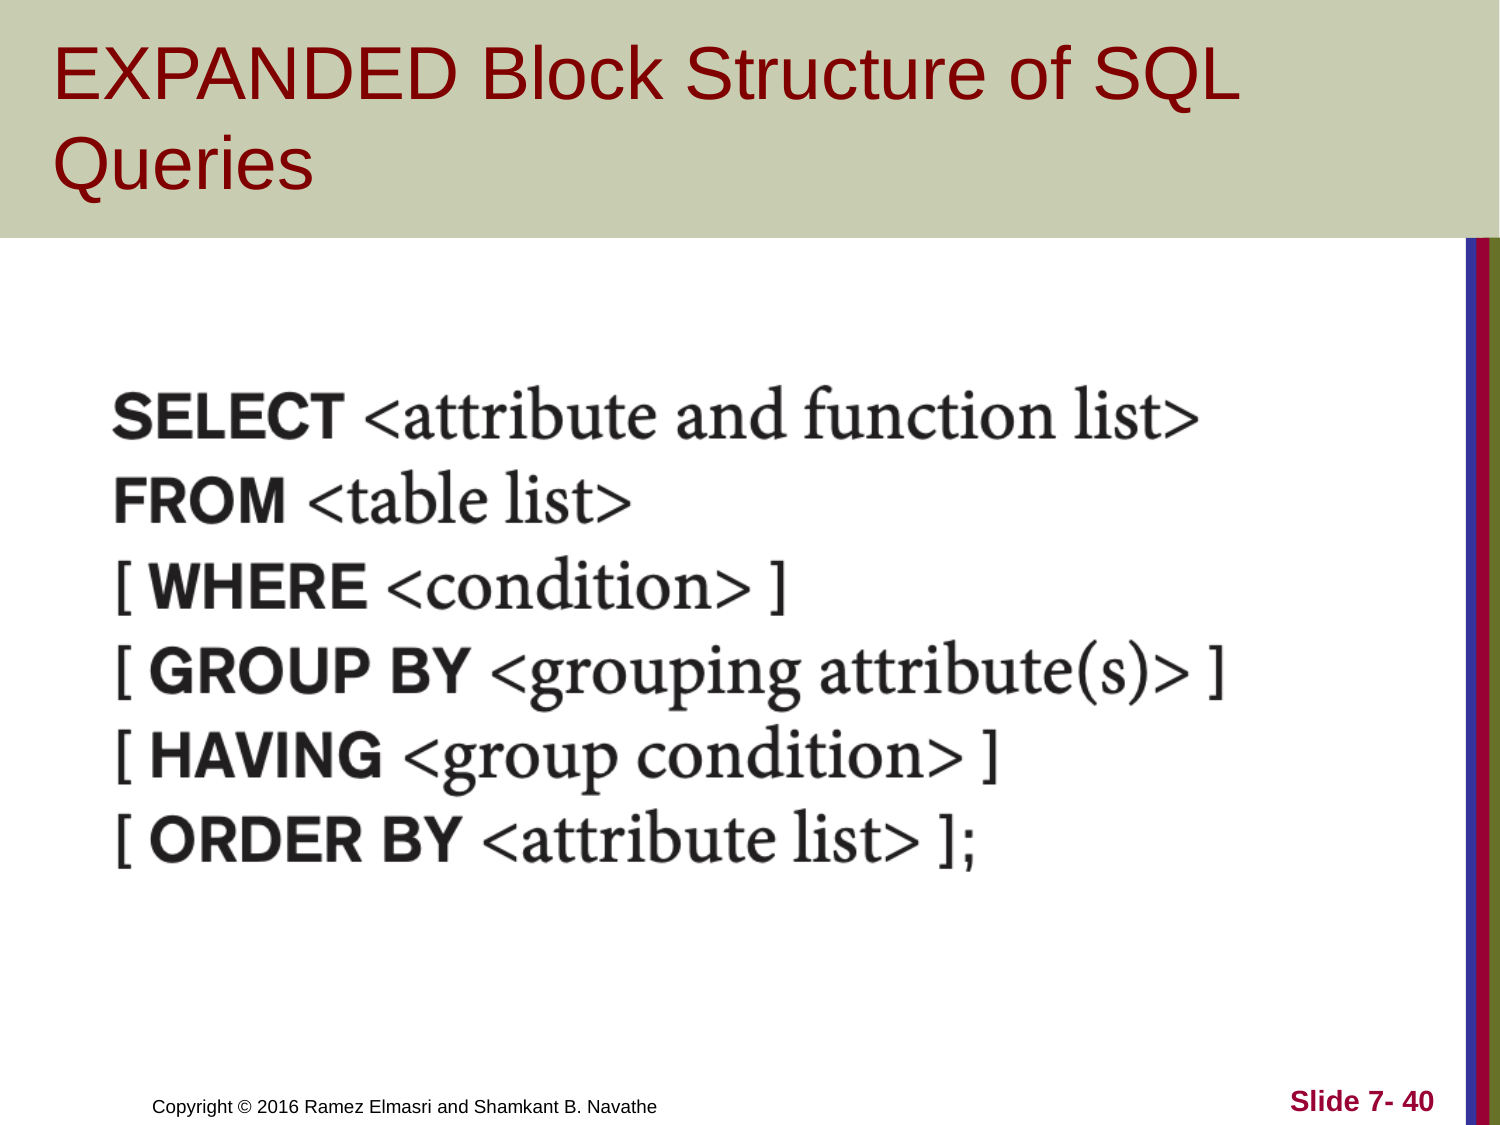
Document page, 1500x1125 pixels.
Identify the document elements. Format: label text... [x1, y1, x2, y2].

slide_number Slide 7- 40 [1137, 1049, 1451, 1125]
title EXPANDED Block Structure of SQL Queries [37, 49, 1317, 213]
picture [99, 374, 1243, 901]
